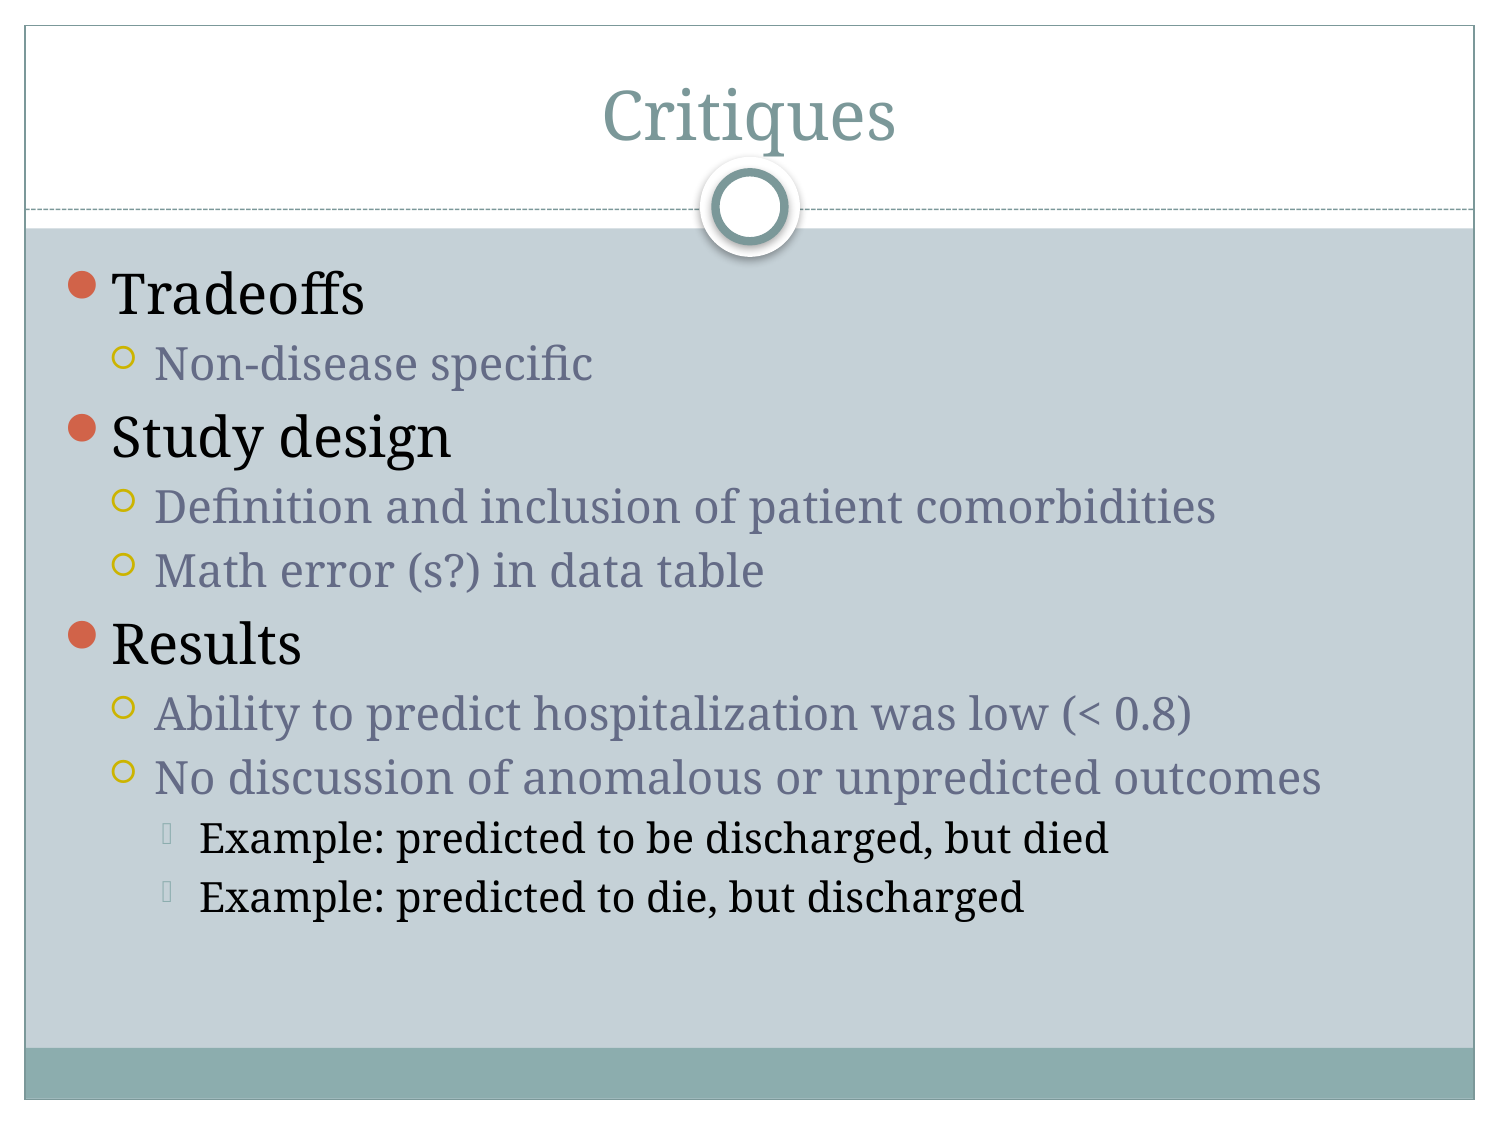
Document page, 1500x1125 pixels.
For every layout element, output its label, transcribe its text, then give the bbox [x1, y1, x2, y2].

title Critiques [49, 37, 1450, 162]
list Tradeoffs Non-disease specific Study design Definition and inclusion of patient comorbidities Math error (s?) in data table Results Ability to predict hospitalization was low (< 0.8) No discussion of anomalous or unpredicted outcomes Example: predicted to be discharged, but died Example: predicted to die, but discharged [49, 250, 1445, 1001]
